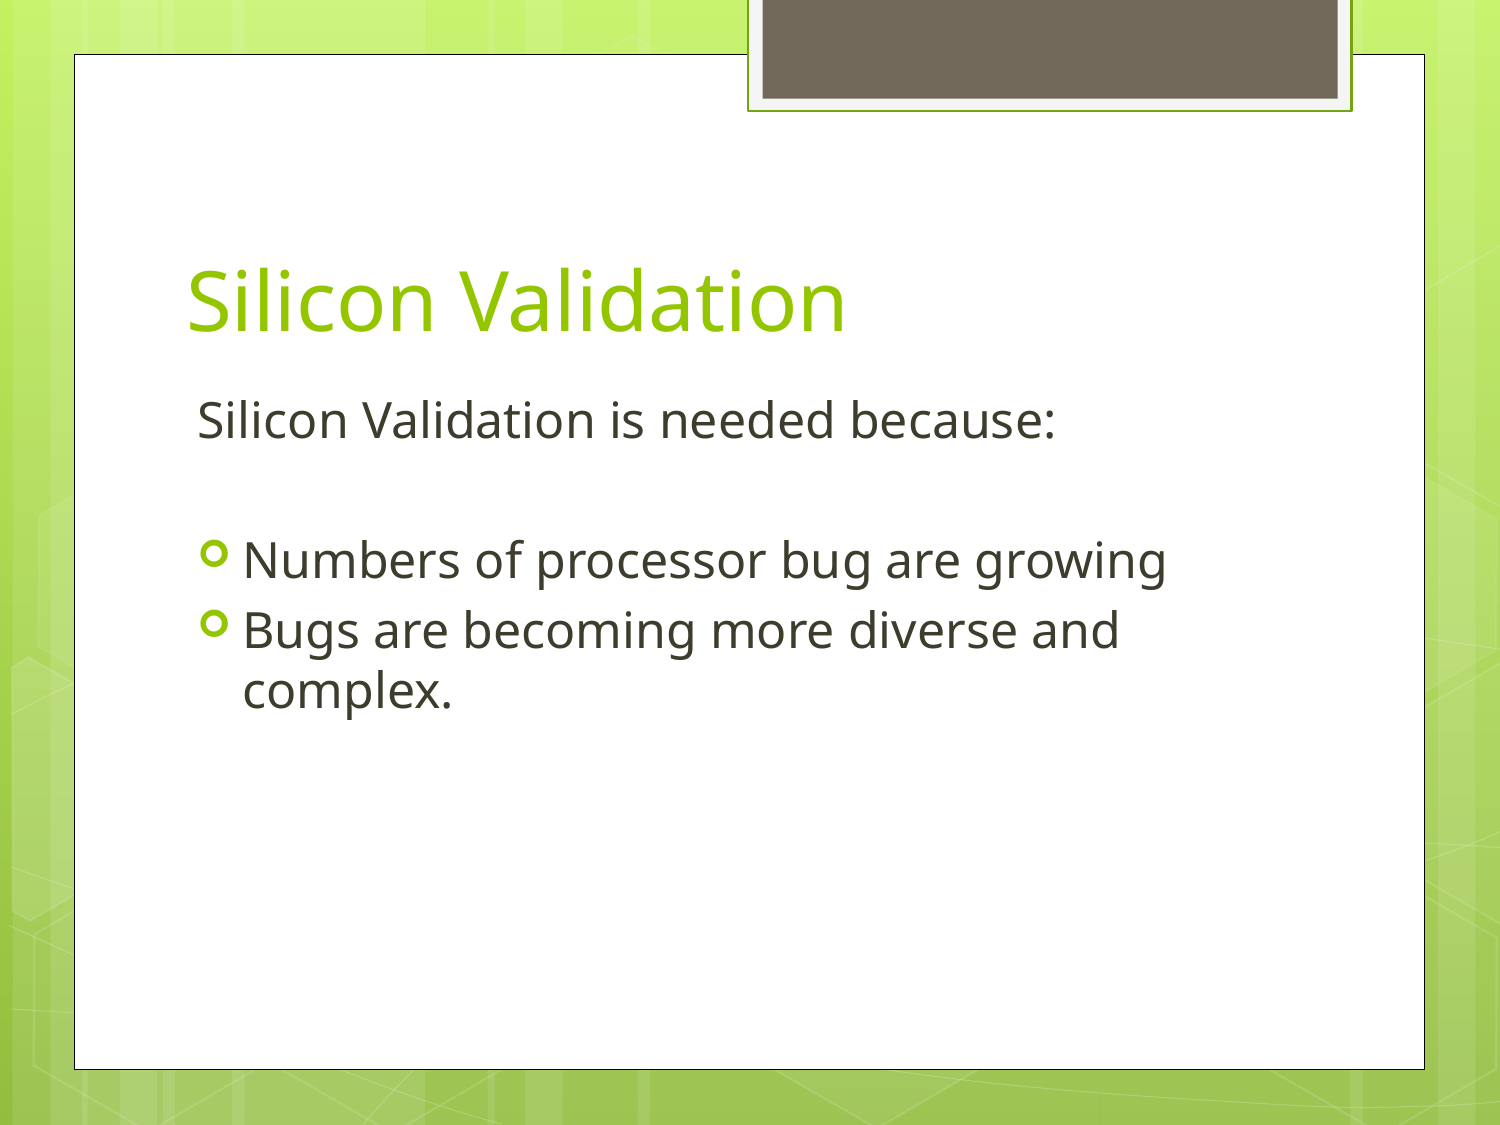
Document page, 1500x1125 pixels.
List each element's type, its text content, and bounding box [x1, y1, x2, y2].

list Silicon Validation is needed because: Numbers of processor bug are growing Bugs are becoming more diverse and complex. [171, 381, 1283, 957]
title Silicon Validation [171, 168, 1324, 357]
